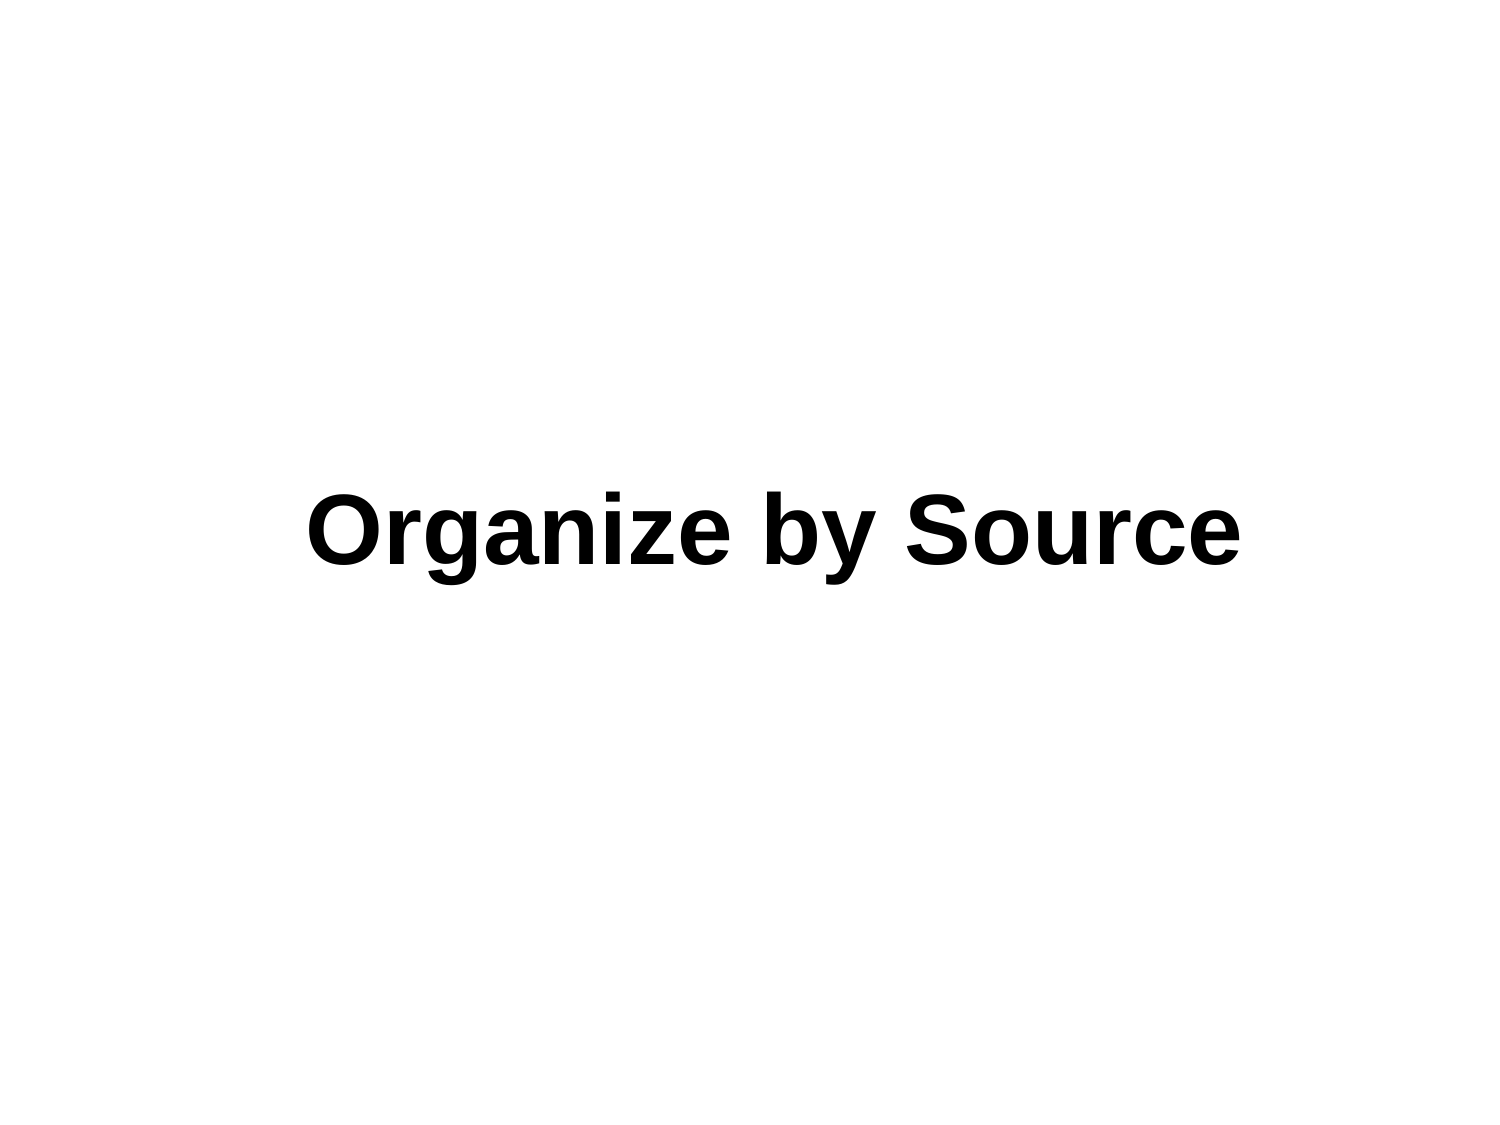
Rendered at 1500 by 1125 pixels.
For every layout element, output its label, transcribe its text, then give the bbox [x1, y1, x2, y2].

title Organize by Source [112, 382, 1388, 600]
